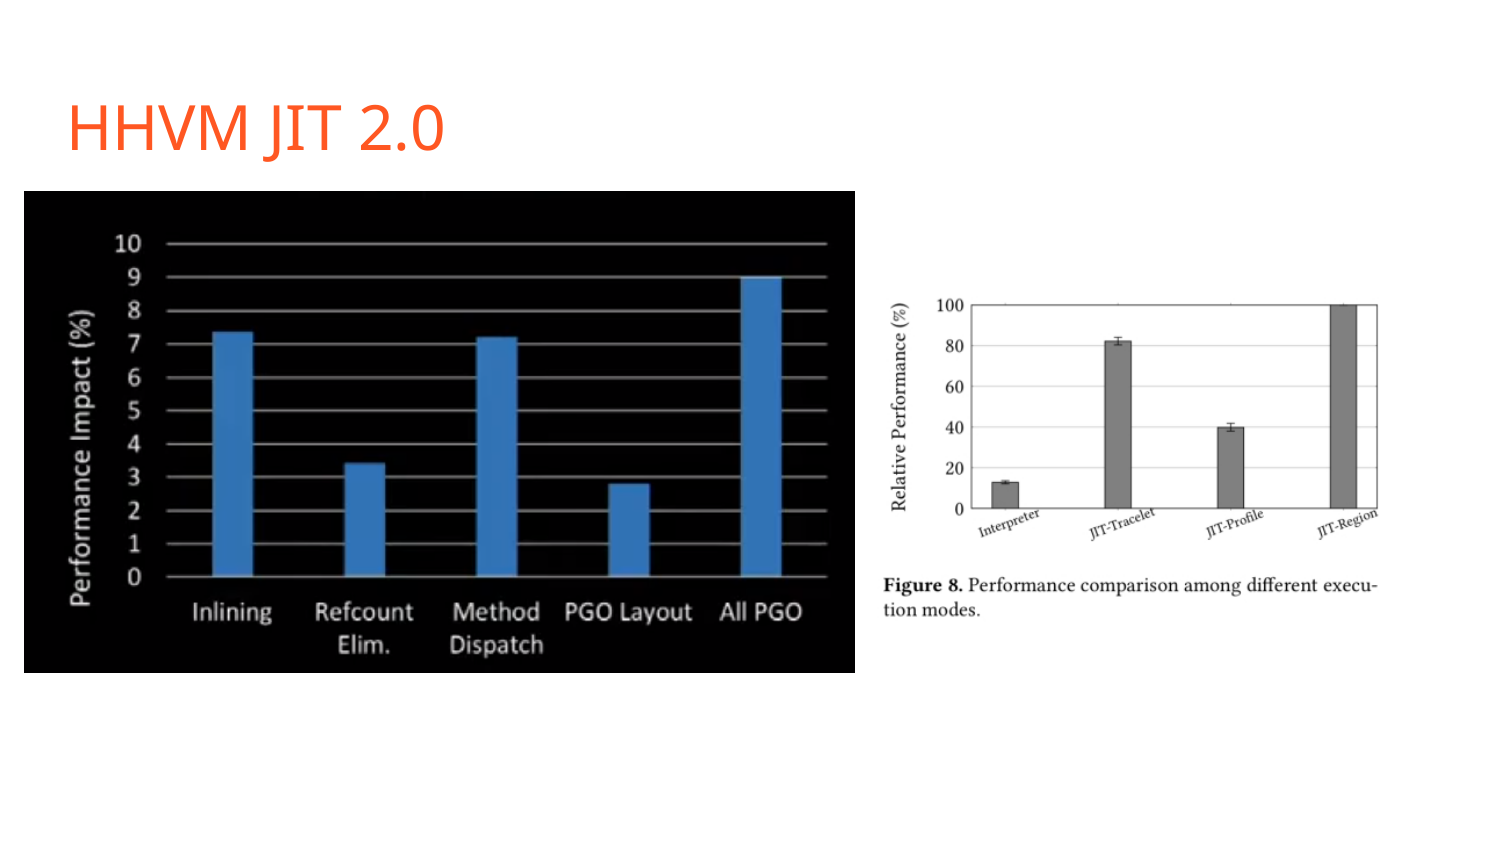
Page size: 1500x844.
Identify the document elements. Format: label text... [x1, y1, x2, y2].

picture [24, 191, 855, 673]
title HHVM JIT 2.0 [51, 72, 1449, 167]
picture [859, 287, 1416, 642]
